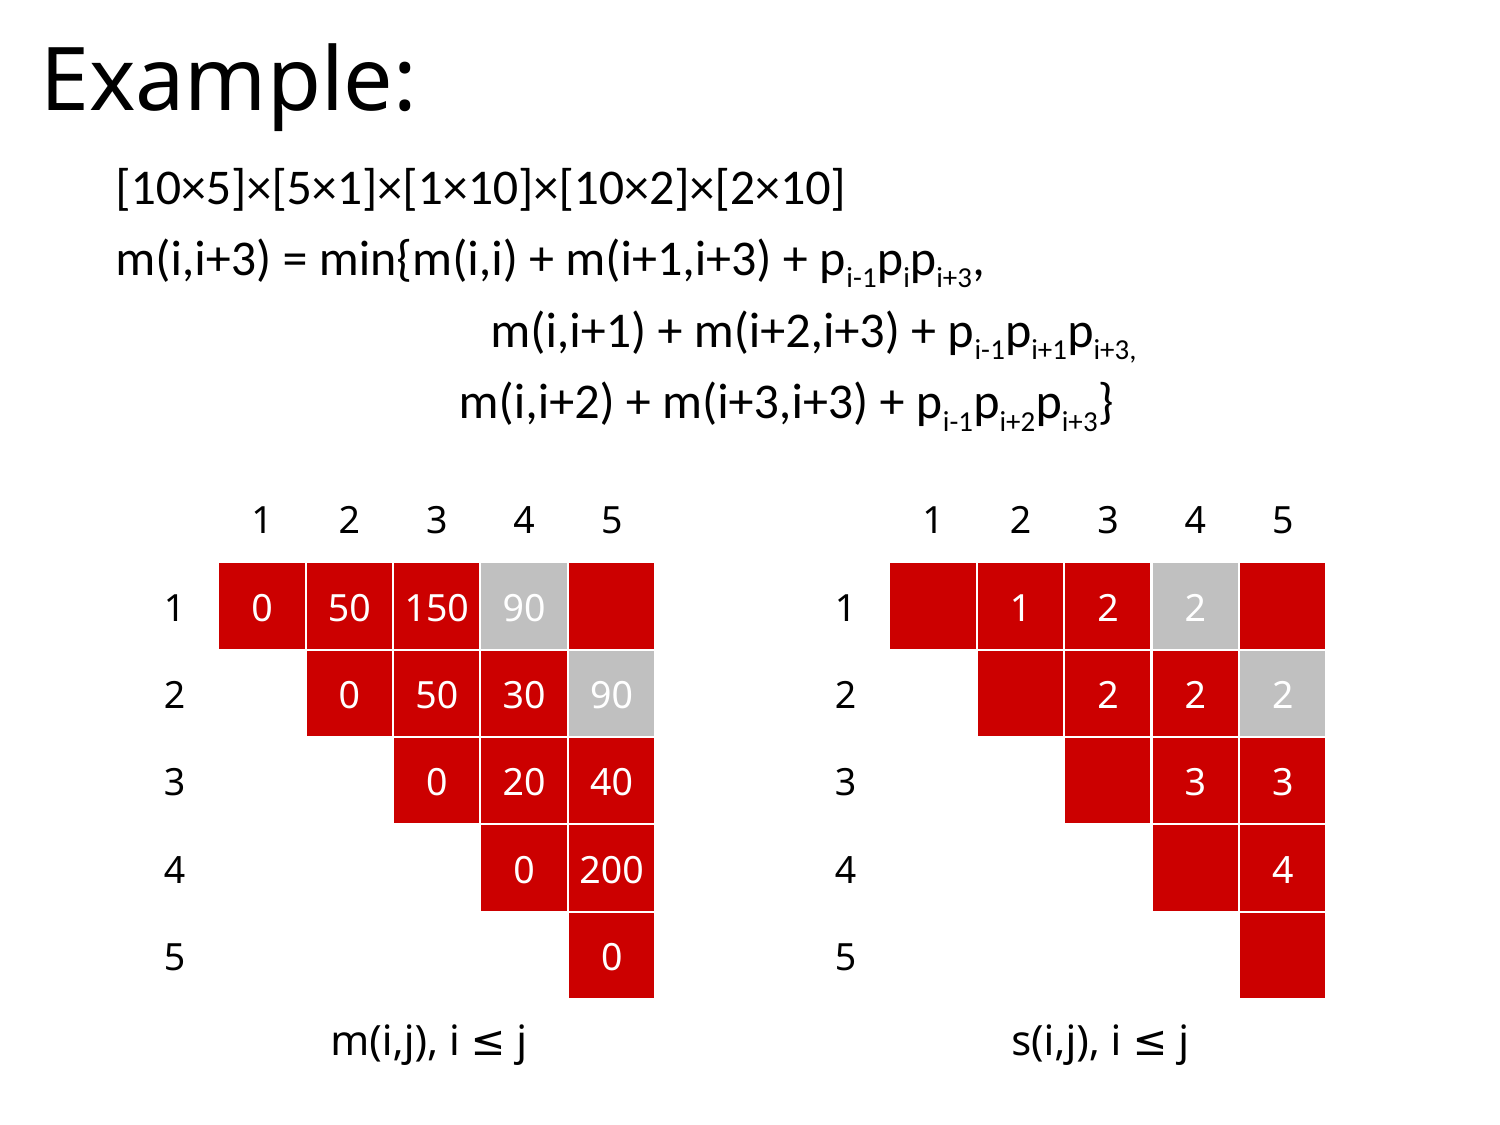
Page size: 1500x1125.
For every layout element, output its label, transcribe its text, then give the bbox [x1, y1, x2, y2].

text_box 3 [1238, 737, 1327, 824]
text_box [1151, 824, 1238, 912]
text_box 90 [567, 649, 656, 737]
text_box 1 [889, 474, 976, 563]
text_box 0 [305, 649, 393, 738]
text_box 3 [1151, 737, 1238, 824]
text_box 0 [567, 911, 656, 1000]
text_box 90 [480, 563, 567, 649]
text_box [567, 563, 656, 649]
text_box 0 [219, 563, 305, 650]
text_box 3 [393, 474, 480, 563]
text_box 0 [393, 737, 480, 825]
text_box 0 [480, 824, 567, 912]
text_box s(i,j), i ≤ j [996, 1006, 1204, 1071]
text_box 3 [130, 737, 219, 824]
text_box 1 [801, 562, 890, 649]
text_box 2 [130, 649, 219, 737]
text_box m(i,j), i ≤ j [315, 1006, 543, 1071]
list [10×5]×[5×1]×[1×10]×[10×2]×[2×10] m(i,i+3) = min{m(i,i) + m(i+1,i+3) + pi-1pipi+3, m(i,i+1) + m(i+2,i+3) + pi-1pi+1pi+3, m(i,i+2) + m(i+3,i+3) + pi-1pi+2pi+3} [25, 154, 1469, 1014]
text_box [1238, 911, 1327, 1000]
text_box 3 [801, 737, 890, 824]
text_box [1238, 563, 1327, 649]
text_box 5 [801, 911, 890, 1000]
text_box 40 [567, 737, 656, 824]
text_box 2 [1064, 649, 1151, 737]
text_box 1 [130, 562, 219, 649]
text_box 150 [393, 563, 480, 649]
text_box [890, 563, 976, 650]
text_box 4 [480, 474, 567, 563]
text_box 4 [801, 824, 890, 911]
text_box 2 [1151, 563, 1238, 649]
text_box 2 [305, 474, 393, 563]
text_box 4 [130, 824, 219, 911]
text_box 2 [1151, 649, 1238, 737]
text_box 2 [1064, 563, 1151, 649]
text_box 1 [976, 563, 1064, 649]
text_box [1064, 737, 1151, 825]
text_box 30 [480, 649, 567, 737]
text_box [976, 649, 1064, 738]
title Example: [25, 26, 1469, 138]
text_box 50 [305, 563, 393, 649]
text_box 20 [480, 737, 567, 824]
text_box 5 [567, 474, 656, 563]
text_box 2 [976, 474, 1064, 563]
text_box 1 [218, 474, 305, 563]
text_box 50 [393, 649, 480, 737]
text_box 2 [1238, 649, 1327, 737]
text_box 4 [1151, 474, 1238, 563]
text_box 5 [130, 911, 219, 1000]
text_box 2 [801, 649, 890, 737]
text_box 4 [1238, 824, 1327, 911]
text_box 3 [1064, 474, 1151, 563]
text_box 200 [567, 824, 656, 911]
text_box 5 [1238, 474, 1327, 563]
